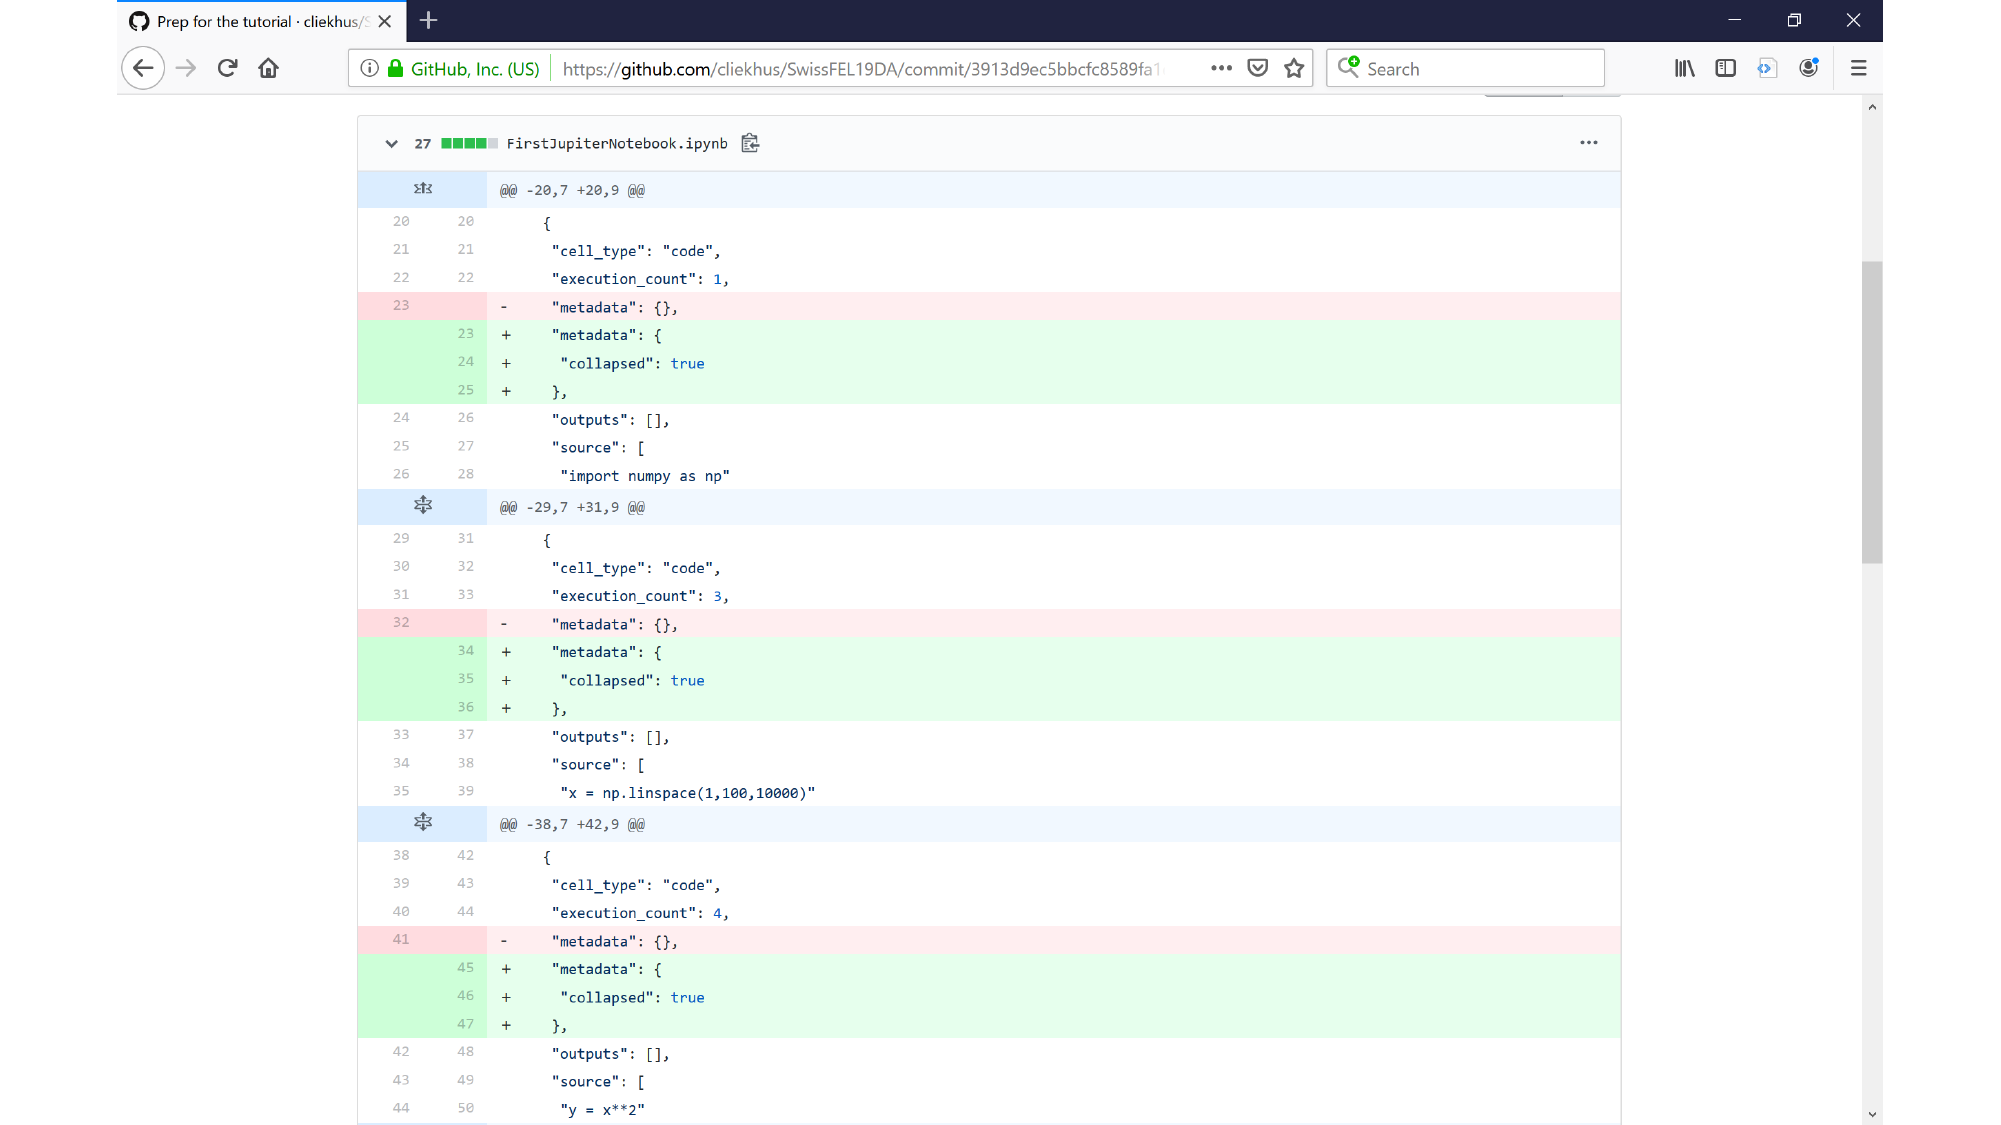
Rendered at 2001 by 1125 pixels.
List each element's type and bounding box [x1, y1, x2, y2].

picture [117, 0, 1883, 1125]
